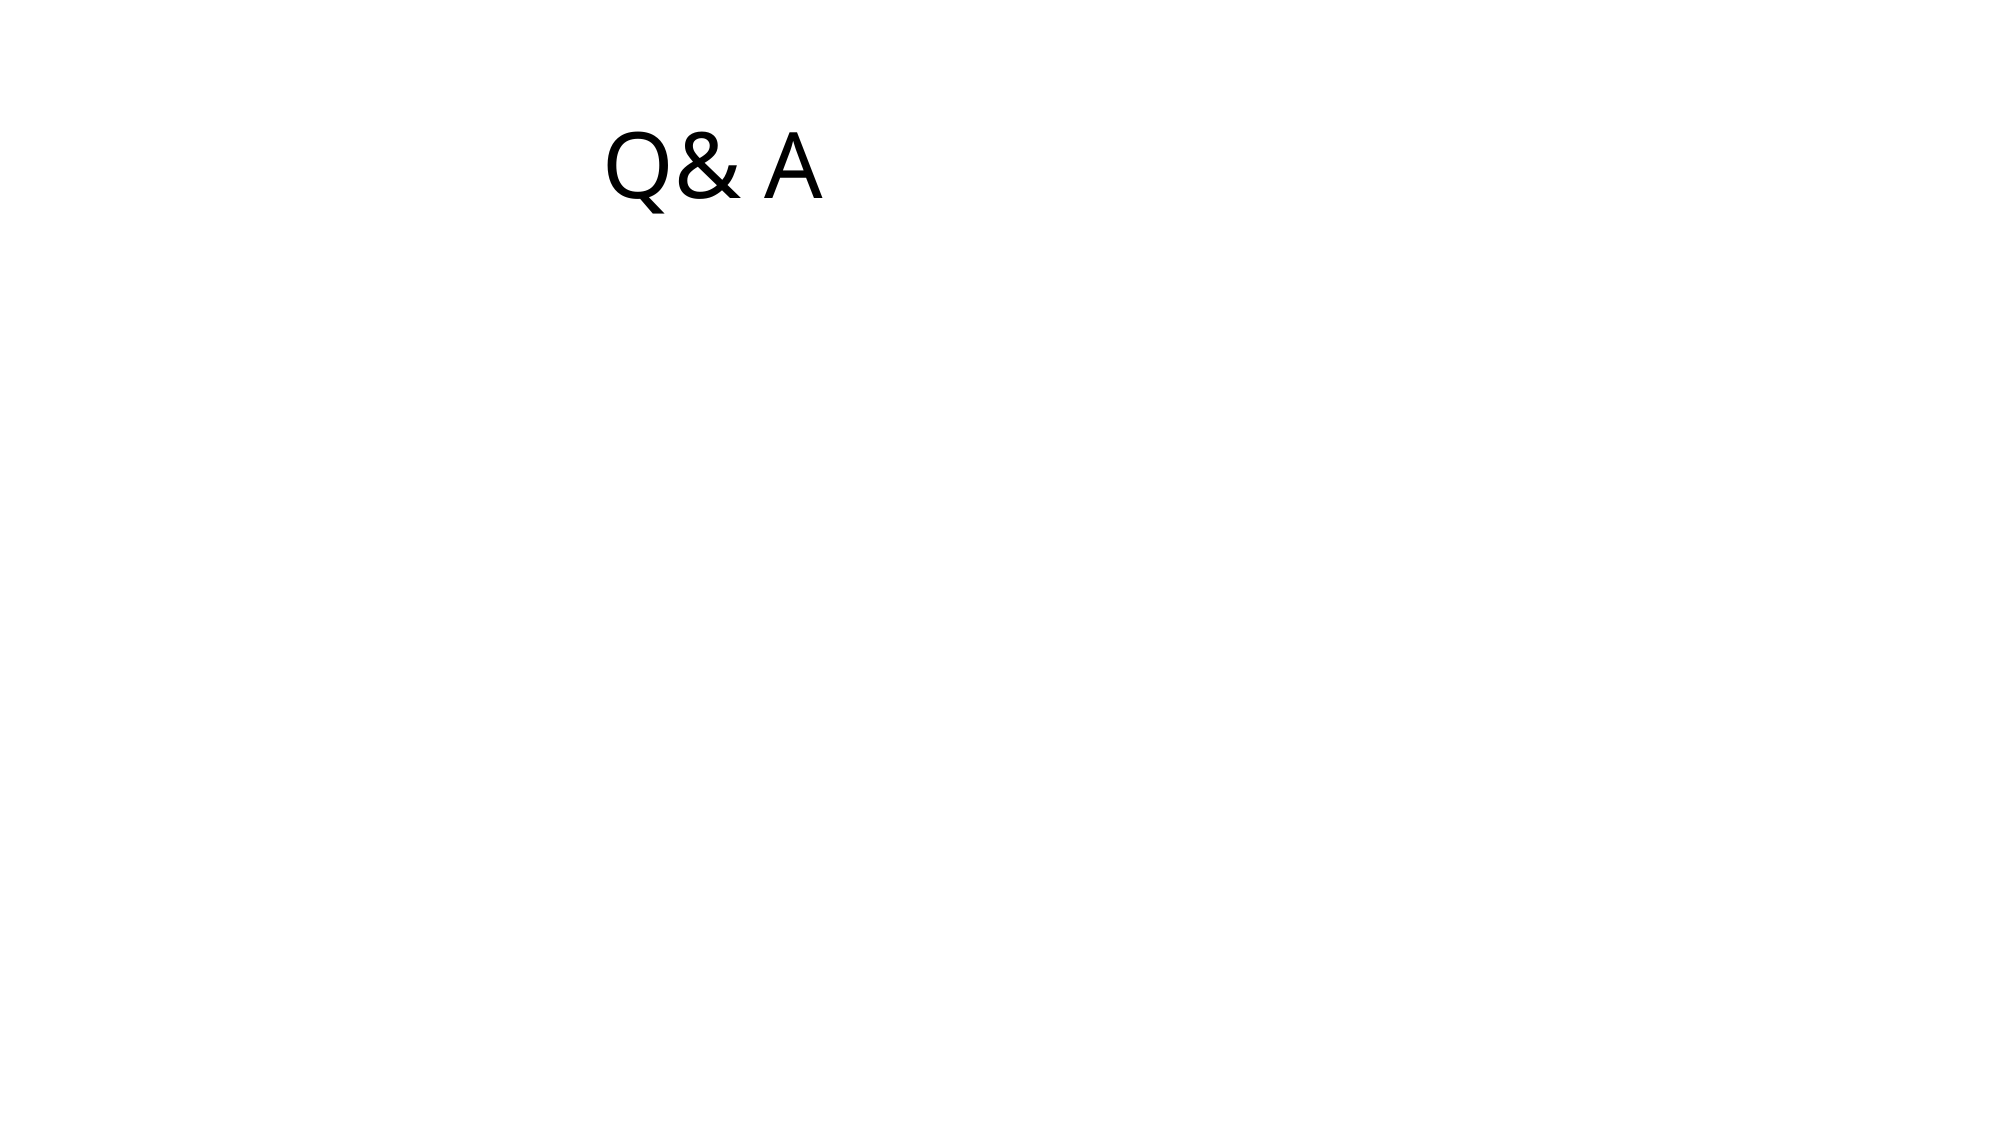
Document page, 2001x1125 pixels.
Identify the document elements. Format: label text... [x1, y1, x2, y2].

title Q& A [137, 59, 1863, 278]
